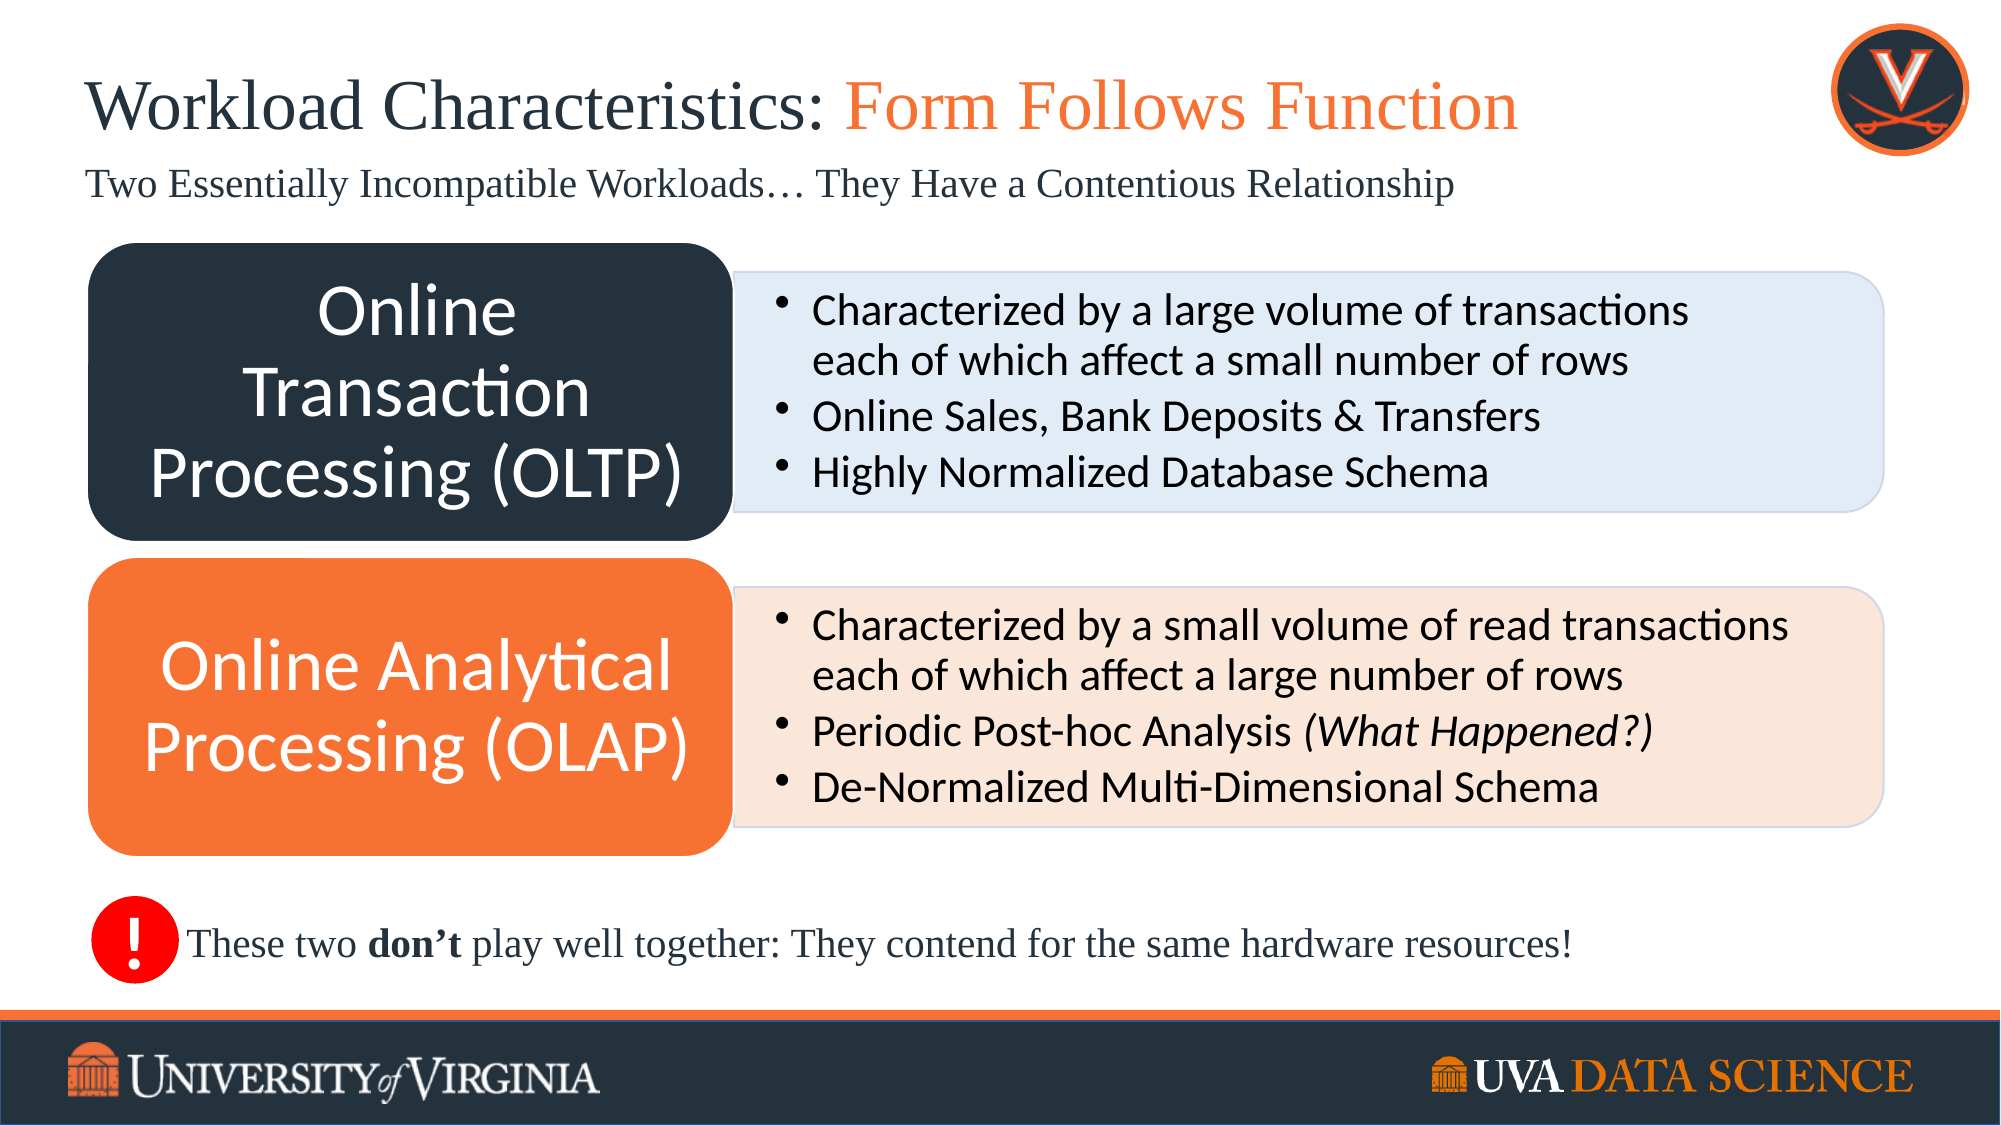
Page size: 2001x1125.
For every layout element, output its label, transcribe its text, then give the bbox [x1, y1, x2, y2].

picture [1416, 1042, 1927, 1108]
picture [1846, 48, 1965, 139]
title Workload Characteristics: Form Follows Function [69, 59, 1786, 154]
text_box These two don’t play well together: They contend for the same hardware resources! [171, 914, 1912, 976]
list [86, 241, 1884, 857]
text_box ! [90, 895, 180, 985]
list Two Essentially Incompatible Workloads… They Have a Contentious Relationship [69, 154, 1815, 215]
picture [68, 1042, 600, 1104]
